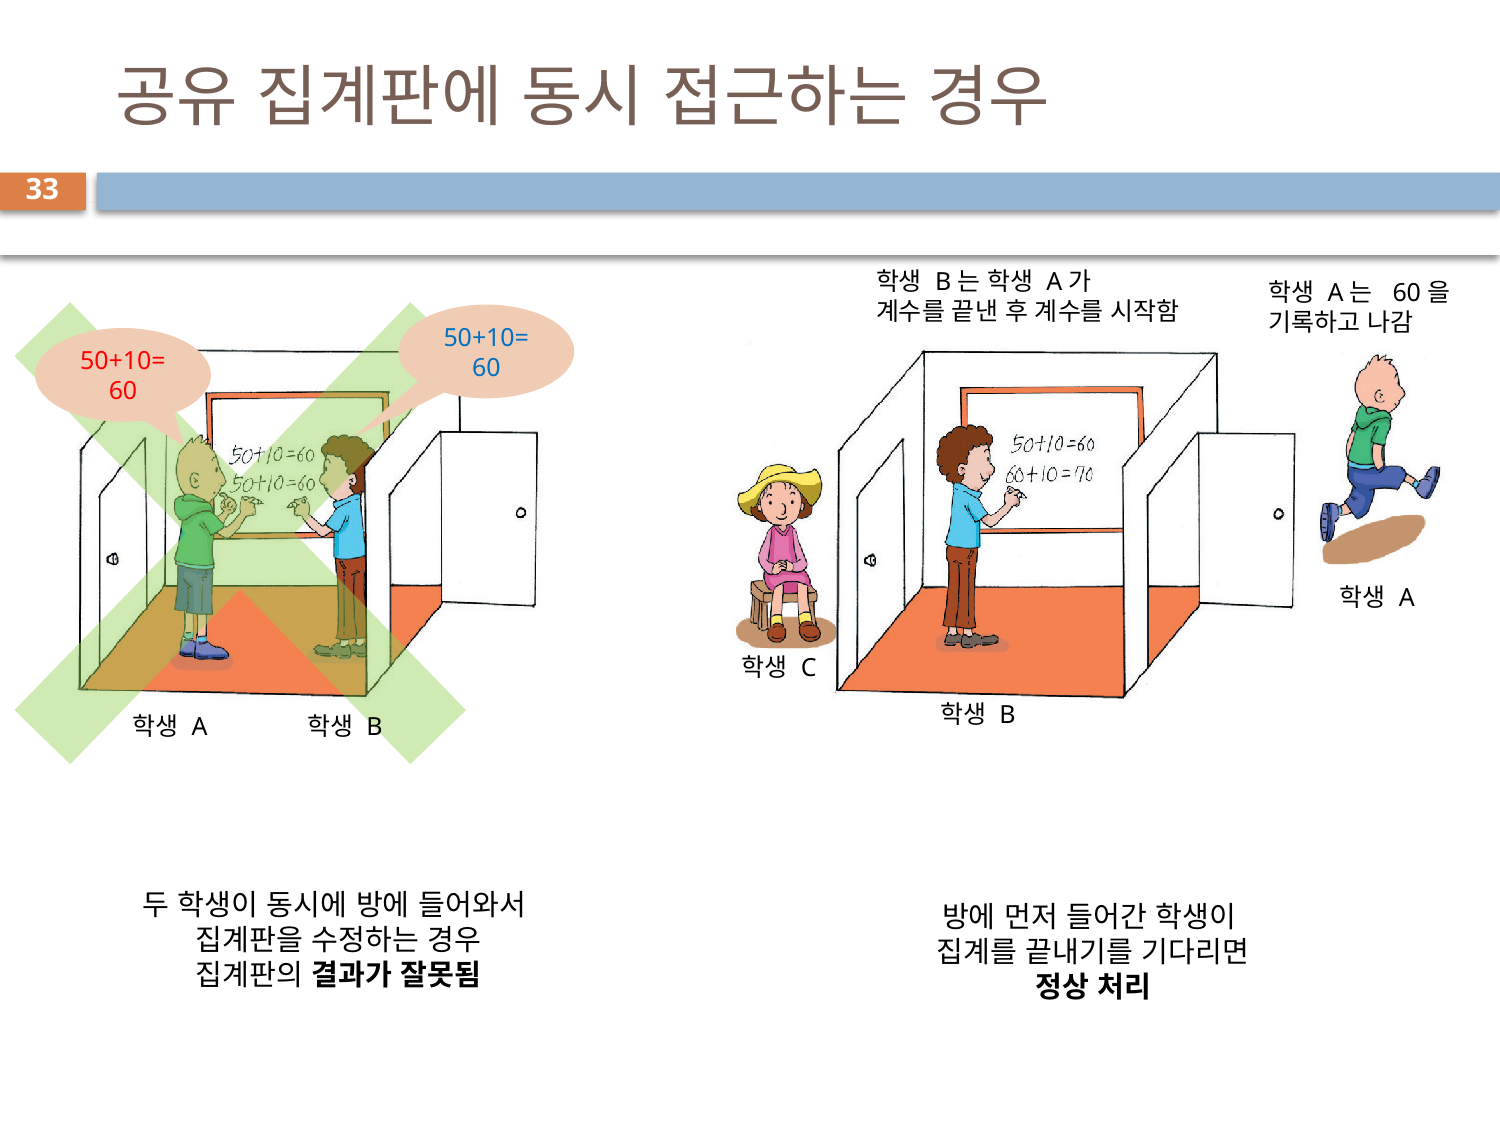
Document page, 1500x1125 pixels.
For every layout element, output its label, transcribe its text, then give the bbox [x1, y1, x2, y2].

text_box 두 학생이 동시에 방에 들어와서 집계판을 수정하는 경우 집계판의 결과가 잘못됨 [127, 878, 550, 999]
text_box 방에 먼저 들어간 학생이 집계를 끝내기를 기다리면 정상 처리 [921, 890, 1266, 1011]
slide_number 33 [0, 170, 87, 211]
text_box 학생 A는 60을 기록하고 나감 [1253, 269, 1477, 345]
title 공유 집계판에 동시 접근하는 경우 [100, 37, 1438, 149]
text_box 학생 B [292, 717, 398, 748]
text_box [14, 302, 97, 378]
picture [69, 339, 1448, 708]
text_box [14, 659, 116, 765]
text_box [375, 302, 426, 338]
text_box 50+10=60 [402, 304, 571, 338]
text_box 학생 B는 학생 A가 계수를 끝낸 후 계수를 시작함 [861, 257, 1196, 333]
text_box 학생 A [117, 717, 223, 748]
text_box 50+10=60 [35, 327, 178, 410]
text_box [394, 717, 459, 765]
text_box 학생 B [925, 717, 1031, 737]
